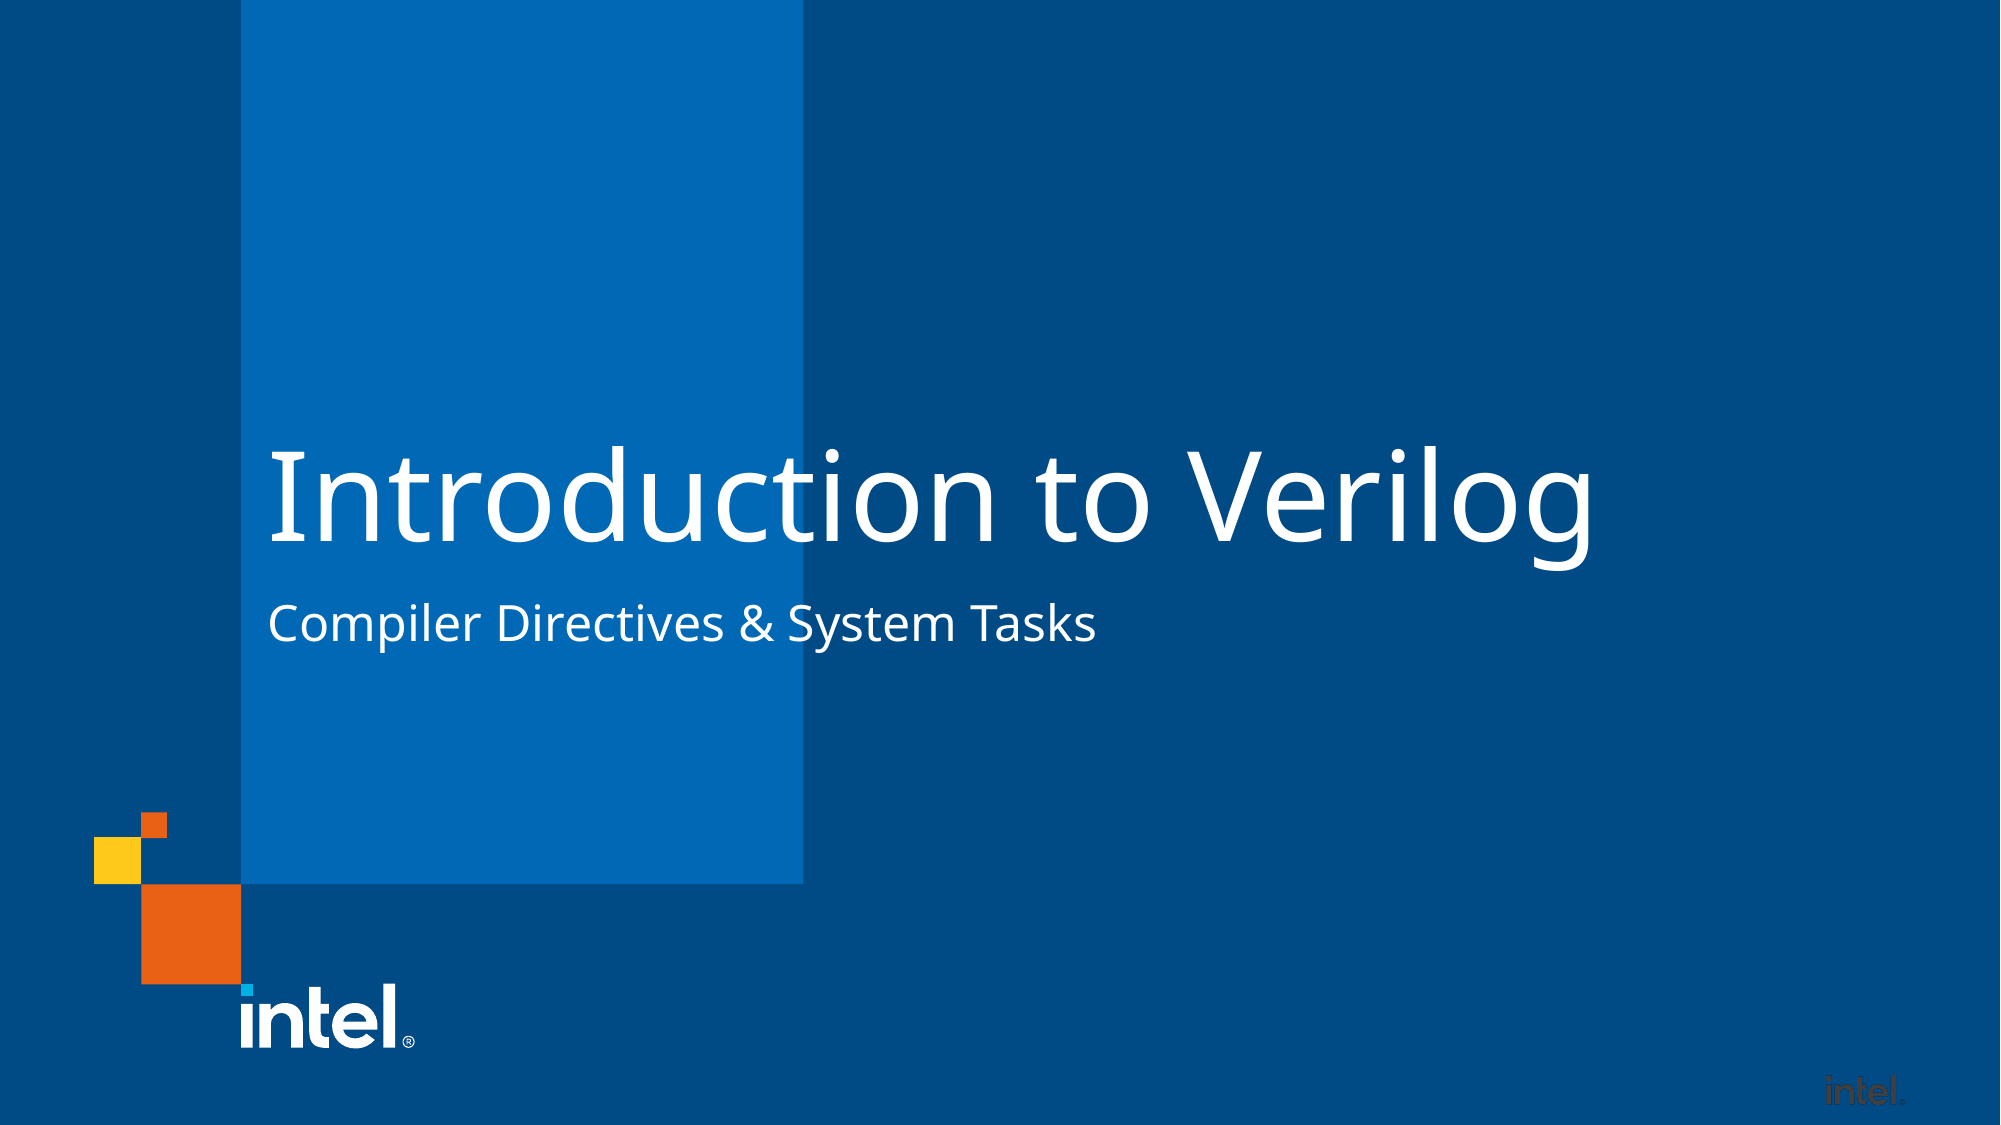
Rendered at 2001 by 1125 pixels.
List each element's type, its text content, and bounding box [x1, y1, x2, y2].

subtitle Compiler Directives & System Tasks [253, 590, 1859, 863]
title Introduction to Verilog [253, 268, 1859, 576]
picture [1826, 1075, 1905, 1105]
